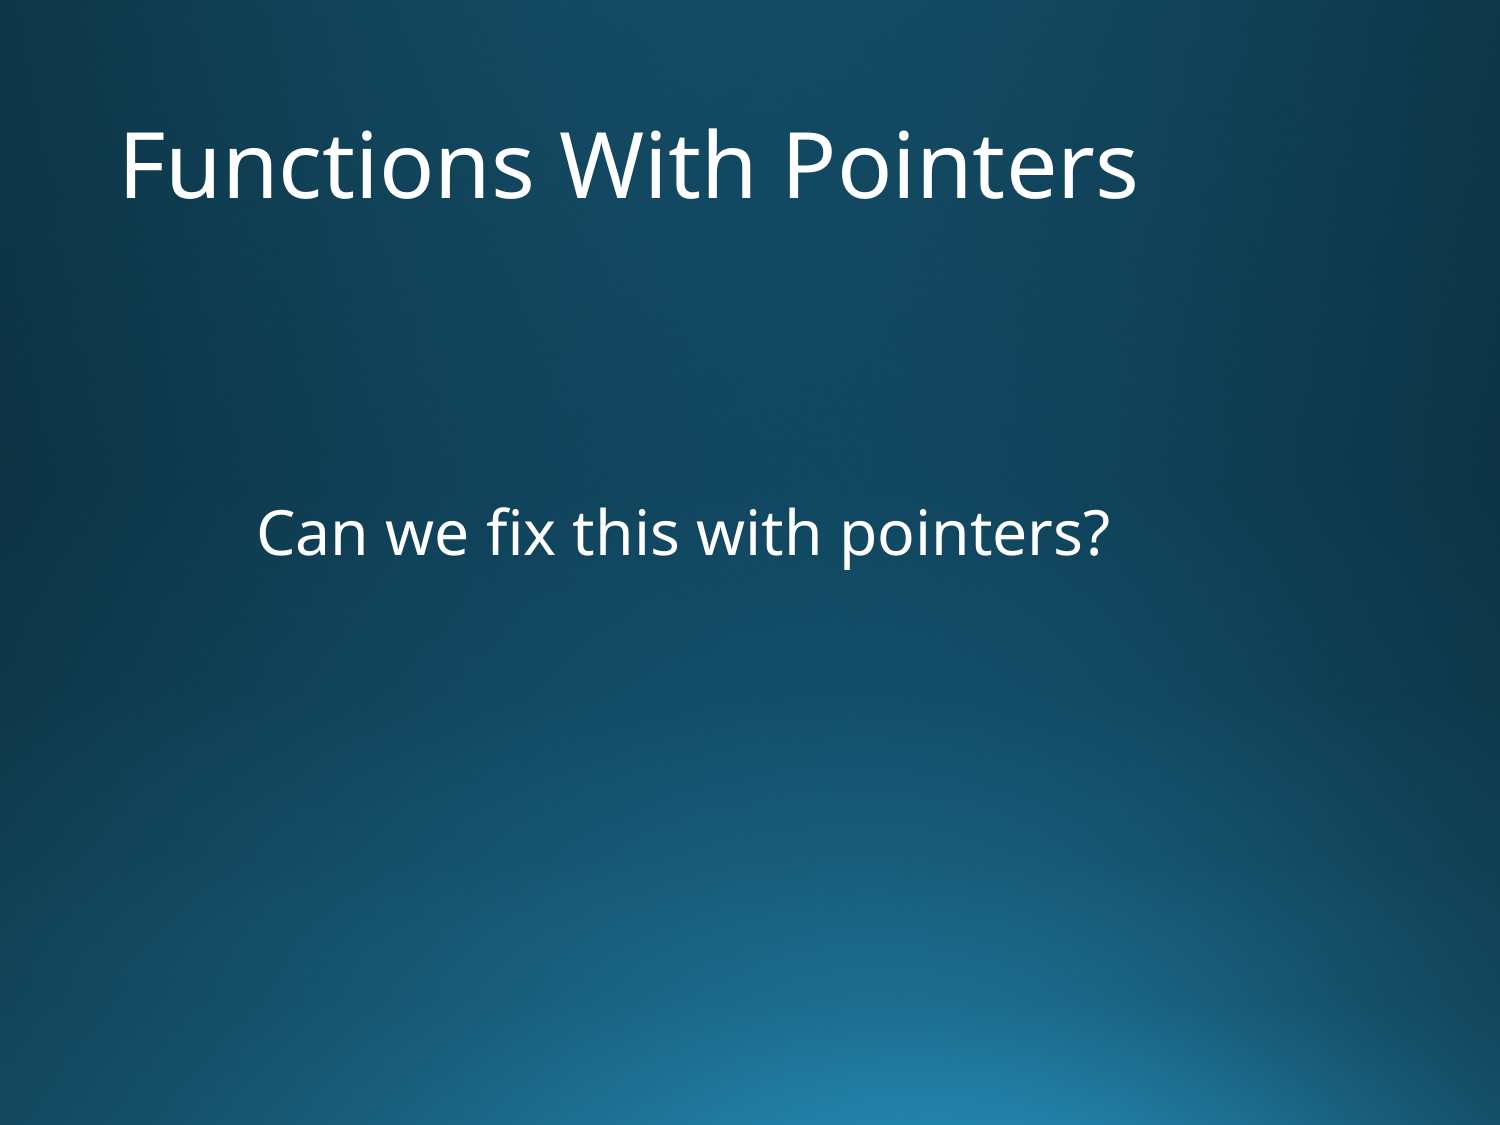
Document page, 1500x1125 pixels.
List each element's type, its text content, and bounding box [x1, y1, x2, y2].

picture [0, 0, 1500, 1125]
title Functions With Pointers [103, 59, 1397, 278]
list Can we fix this with pointers? [155, 493, 1213, 901]
